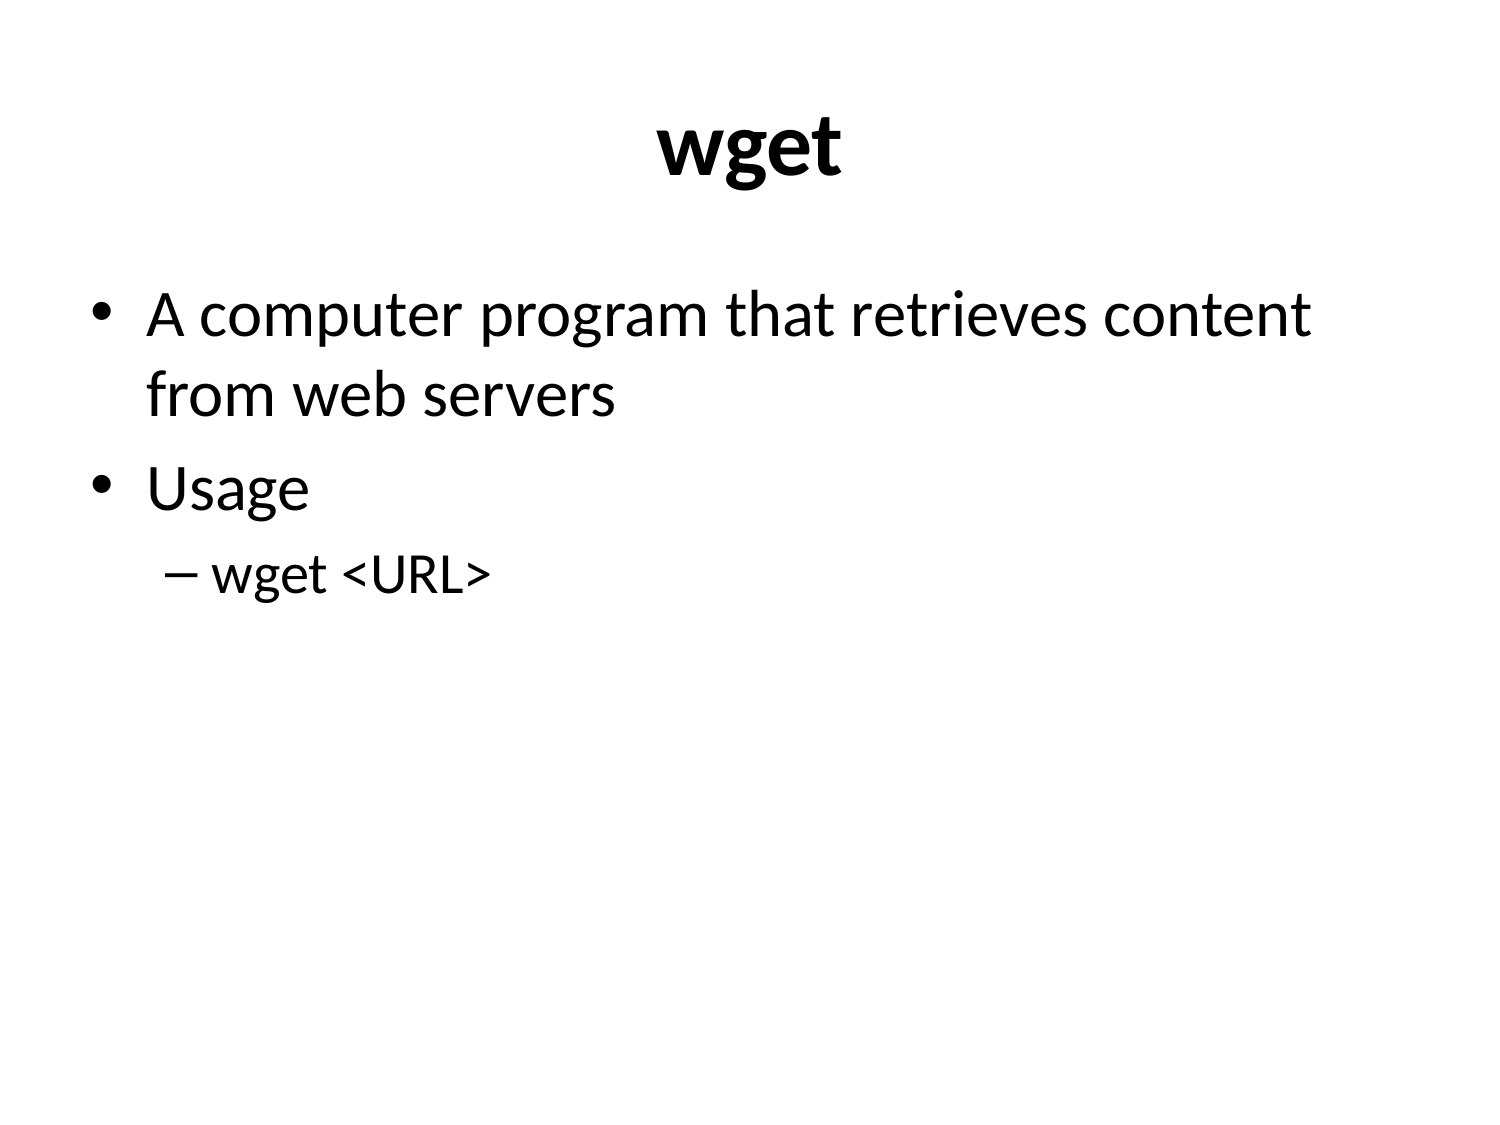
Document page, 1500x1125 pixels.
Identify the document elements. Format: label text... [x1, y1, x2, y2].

title wget [75, 45, 1425, 233]
list A computer program that retrieves content from web servers Usage wget <URL> [75, 262, 1425, 1005]
